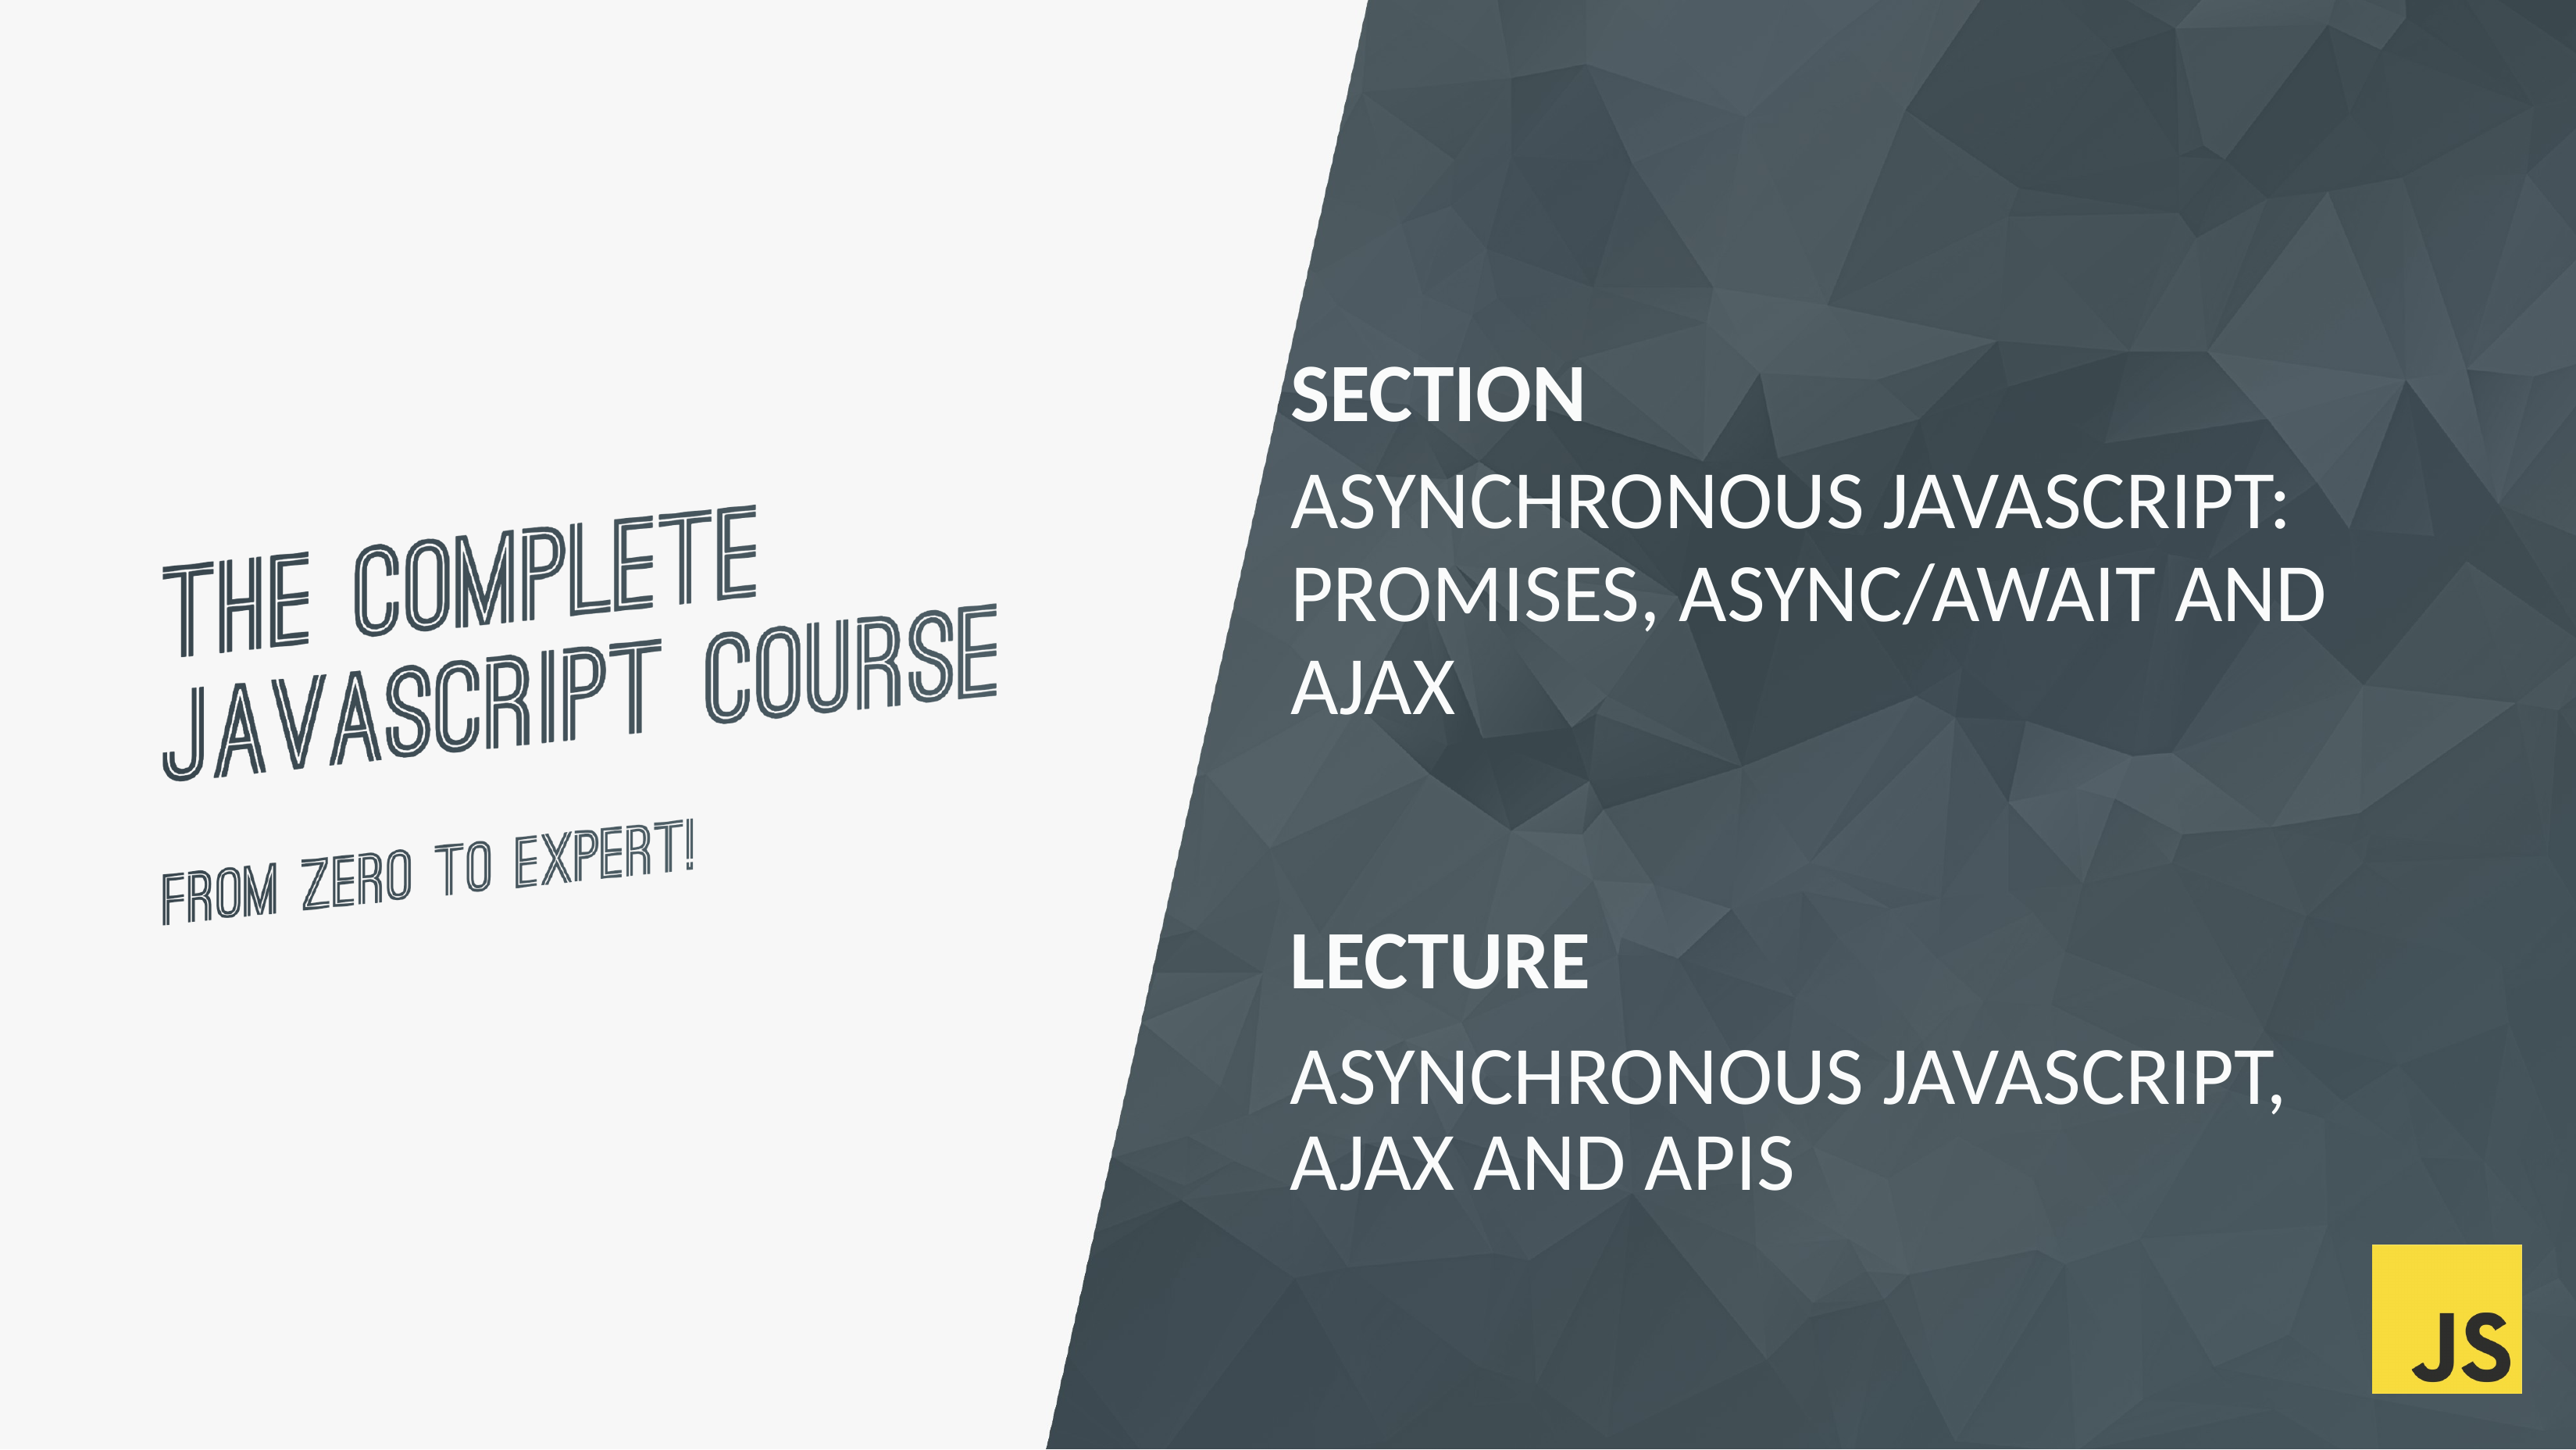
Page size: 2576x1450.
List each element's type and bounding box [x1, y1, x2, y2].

picture [1046, 0, 2576, 1450]
picture [159, 498, 1001, 929]
